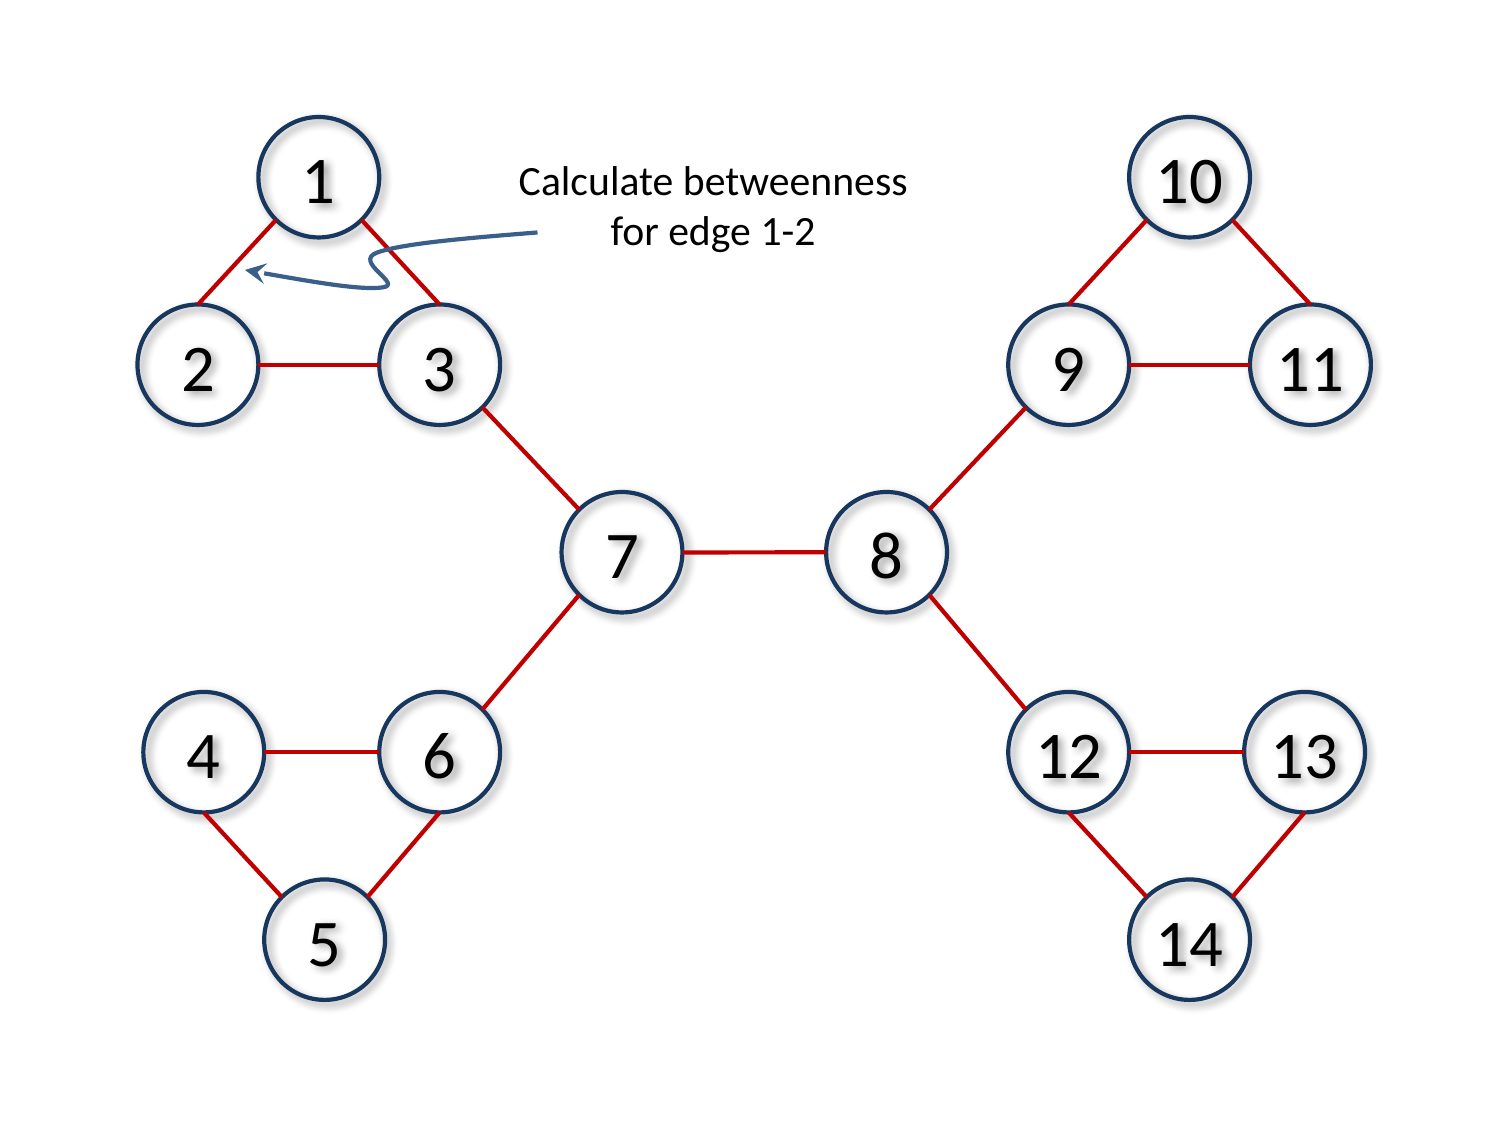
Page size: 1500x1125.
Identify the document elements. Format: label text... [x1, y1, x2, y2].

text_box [361, 219, 440, 305]
text_box 6 [377, 689, 503, 815]
text_box 12 [1006, 689, 1132, 815]
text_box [367, 812, 440, 898]
text_box 9 [1006, 302, 1132, 428]
text_box 2 [135, 302, 261, 428]
text_box [282, 255, 356, 290]
text_box 14 [1127, 877, 1253, 1003]
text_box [929, 407, 1027, 510]
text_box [1232, 812, 1305, 898]
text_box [197, 219, 277, 305]
text_box 13 [1242, 689, 1368, 815]
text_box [1068, 219, 1147, 305]
text_box [445, 230, 538, 245]
text_box 1 [256, 114, 382, 240]
text_box 4 [141, 689, 267, 815]
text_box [1232, 219, 1311, 305]
text_box 11 [1247, 302, 1374, 428]
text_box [482, 594, 580, 710]
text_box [482, 407, 580, 510]
text_box 3 [377, 302, 503, 428]
text_box 10 [1127, 114, 1253, 240]
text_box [929, 594, 1027, 710]
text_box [203, 812, 283, 898]
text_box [1068, 812, 1147, 898]
text_box 7 [559, 489, 685, 615]
text_box 5 [262, 877, 388, 1003]
text_box 8 [824, 489, 950, 615]
text_box Calculate betweenness for edge 1-2 [497, 146, 930, 261]
